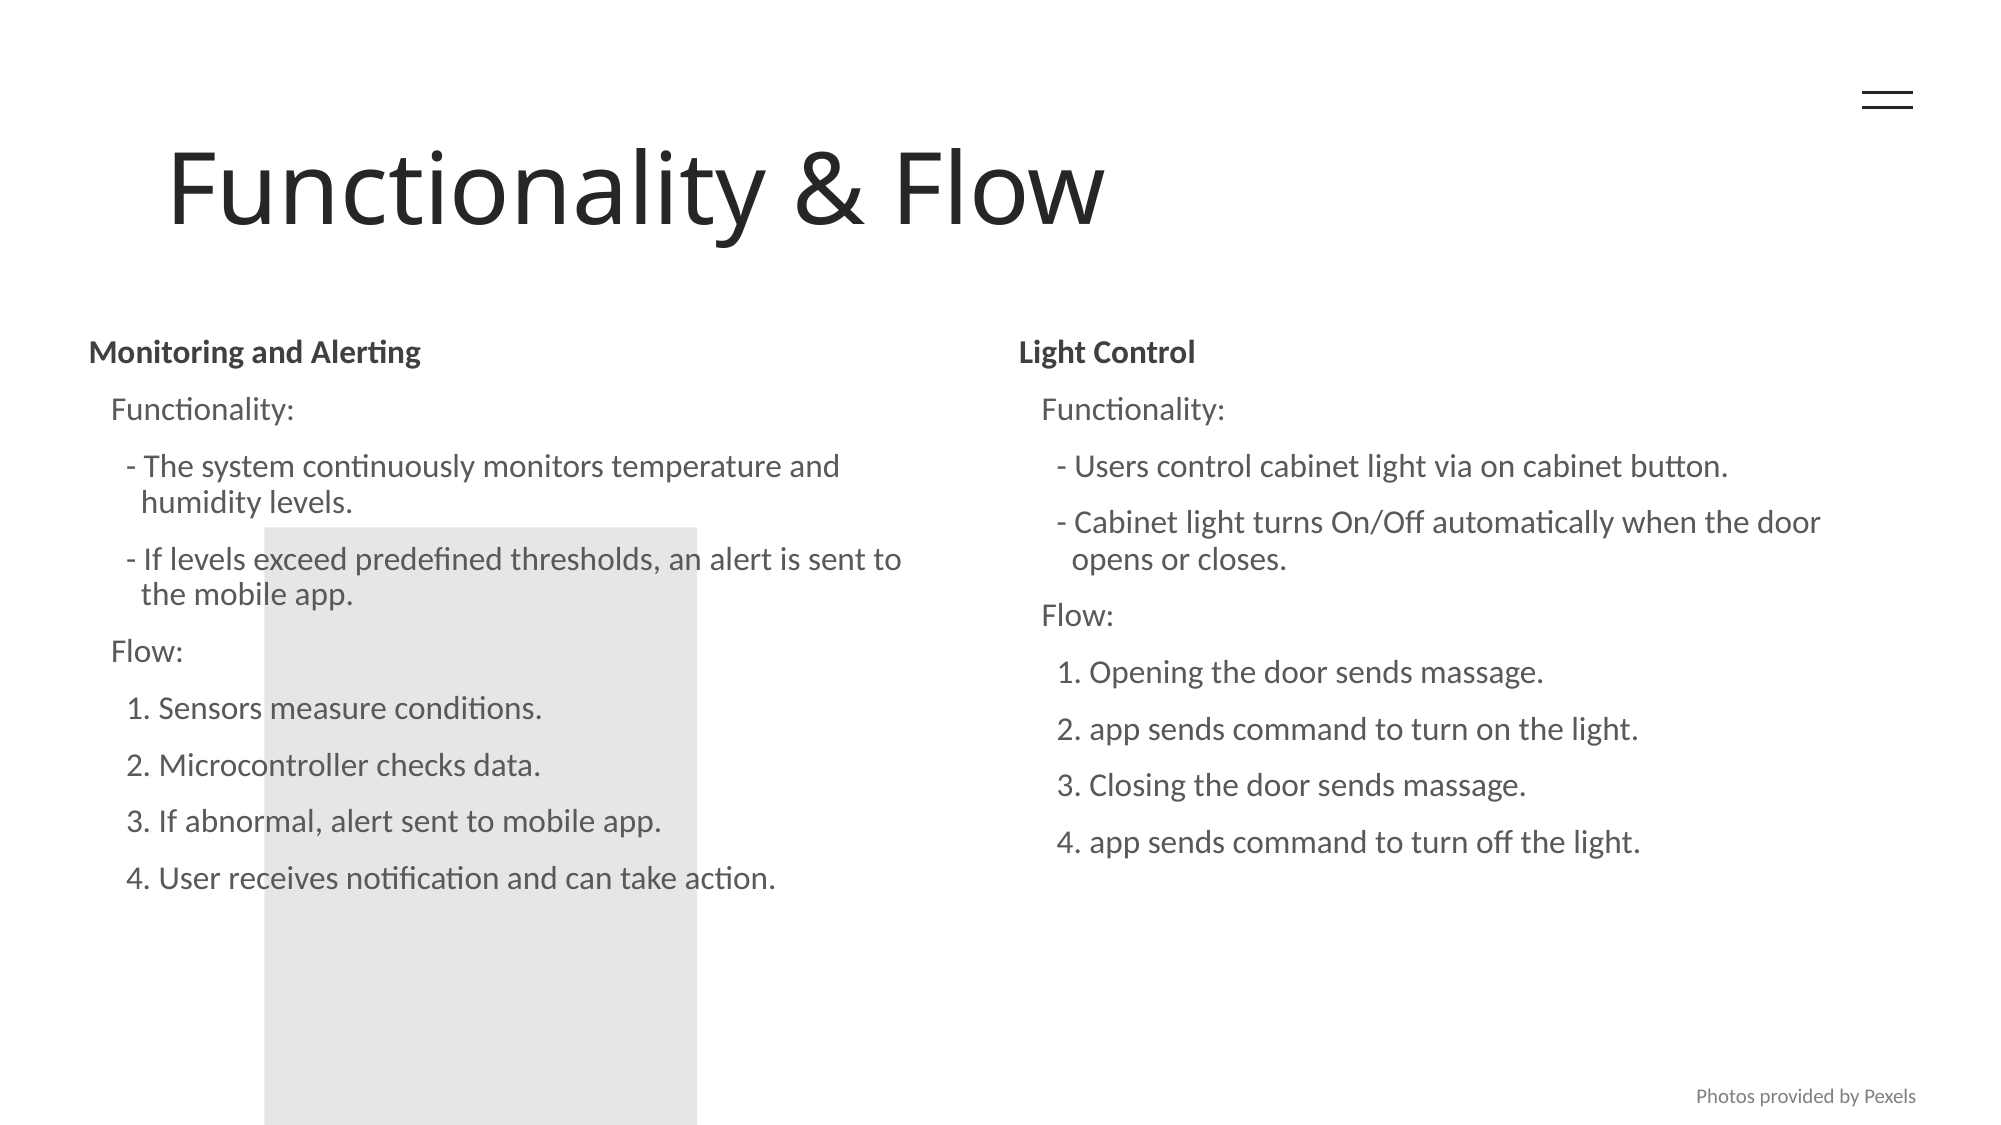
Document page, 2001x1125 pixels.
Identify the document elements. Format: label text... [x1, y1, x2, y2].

title Functionality & Flow [150, 130, 1863, 349]
list Photos provided by Pexels [1460, 1078, 1932, 1125]
text_box Light Control Functionality: - Users control cabinet light via on cabinet button. - Cabinet light turns On/Off automatically when the door opens or closes. Flow: 1. Opening the door sends massage. 2. app sends command to turn on the light. 3. Closing the door sends massage. 4. app sends command to turn off the light. [1004, 327, 1859, 1038]
list Monitoring and Alerting Functionality: - The system continuously monitors temperature and humidity levels. - If levels exceed predefined thresholds, an alert is sent to the mobile app. Flow: 1. Sensors measure conditions. 2. Microcontroller checks data. 3. If abnormal, alert sent to mobile app. 4. User receives notification and can take action. [73, 327, 928, 1038]
